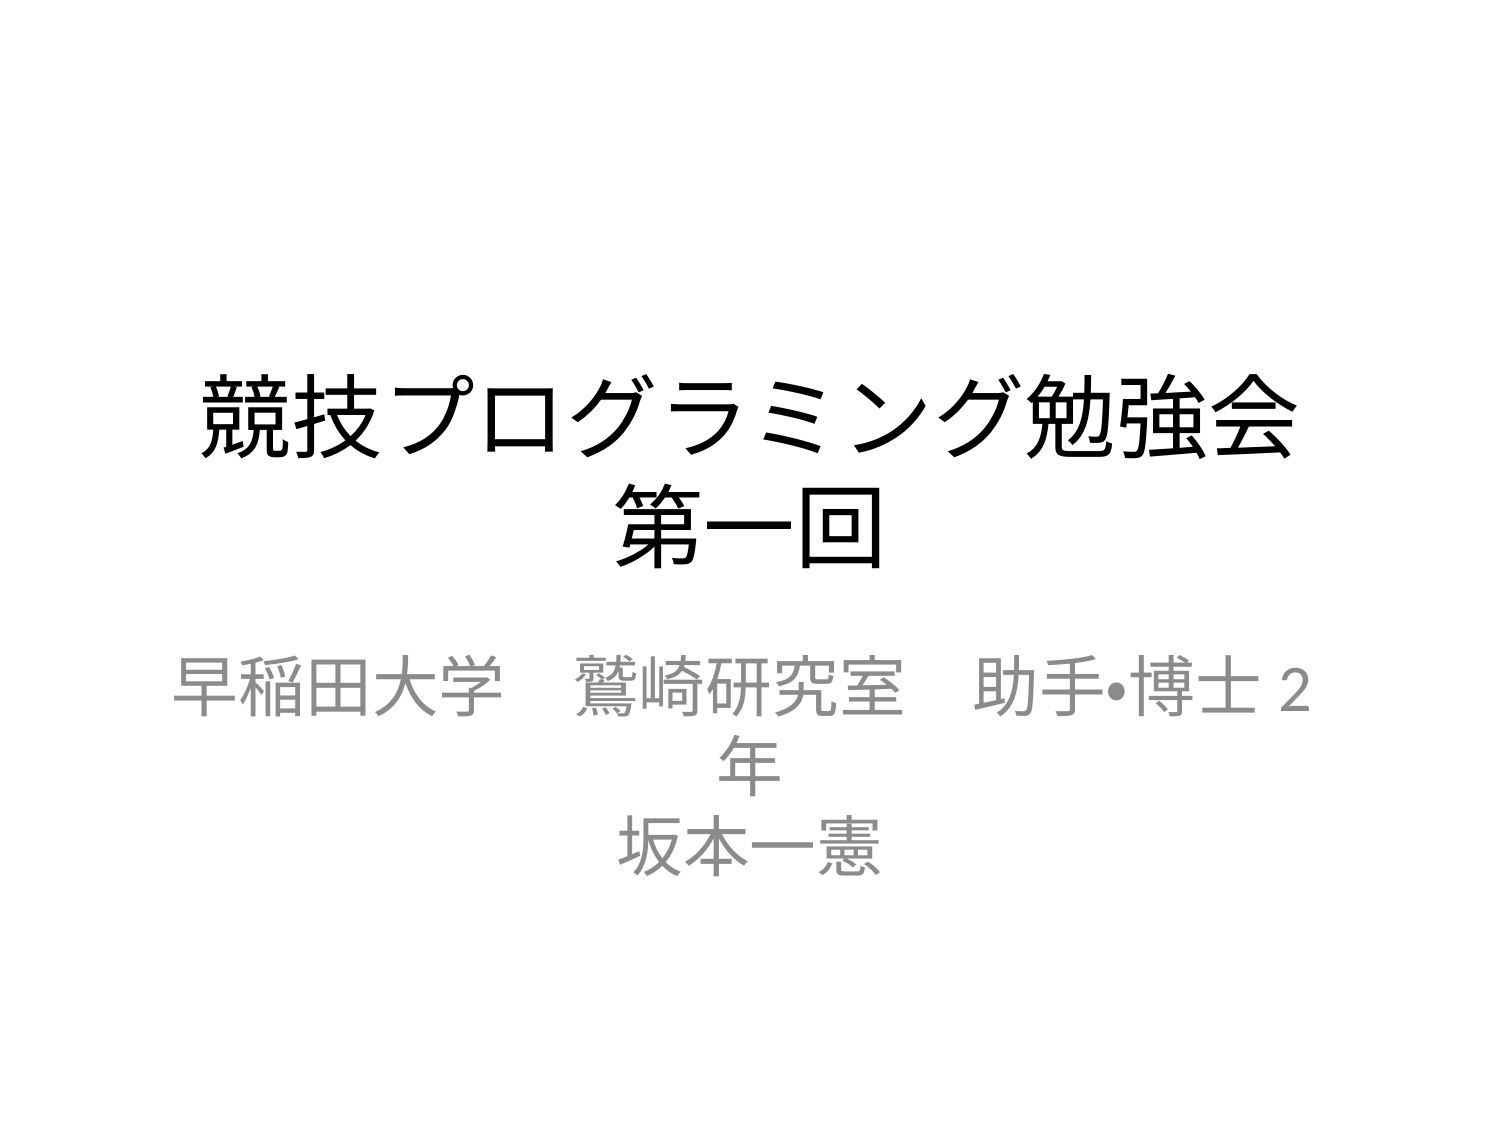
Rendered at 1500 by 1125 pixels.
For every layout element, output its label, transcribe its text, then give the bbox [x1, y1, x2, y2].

title 競技プログラミング勉強会 第一回 [112, 349, 1388, 591]
subtitle 早稲田大学 鷲崎研究室 助手・博士2年 坂本一憲 [135, 637, 1365, 925]
